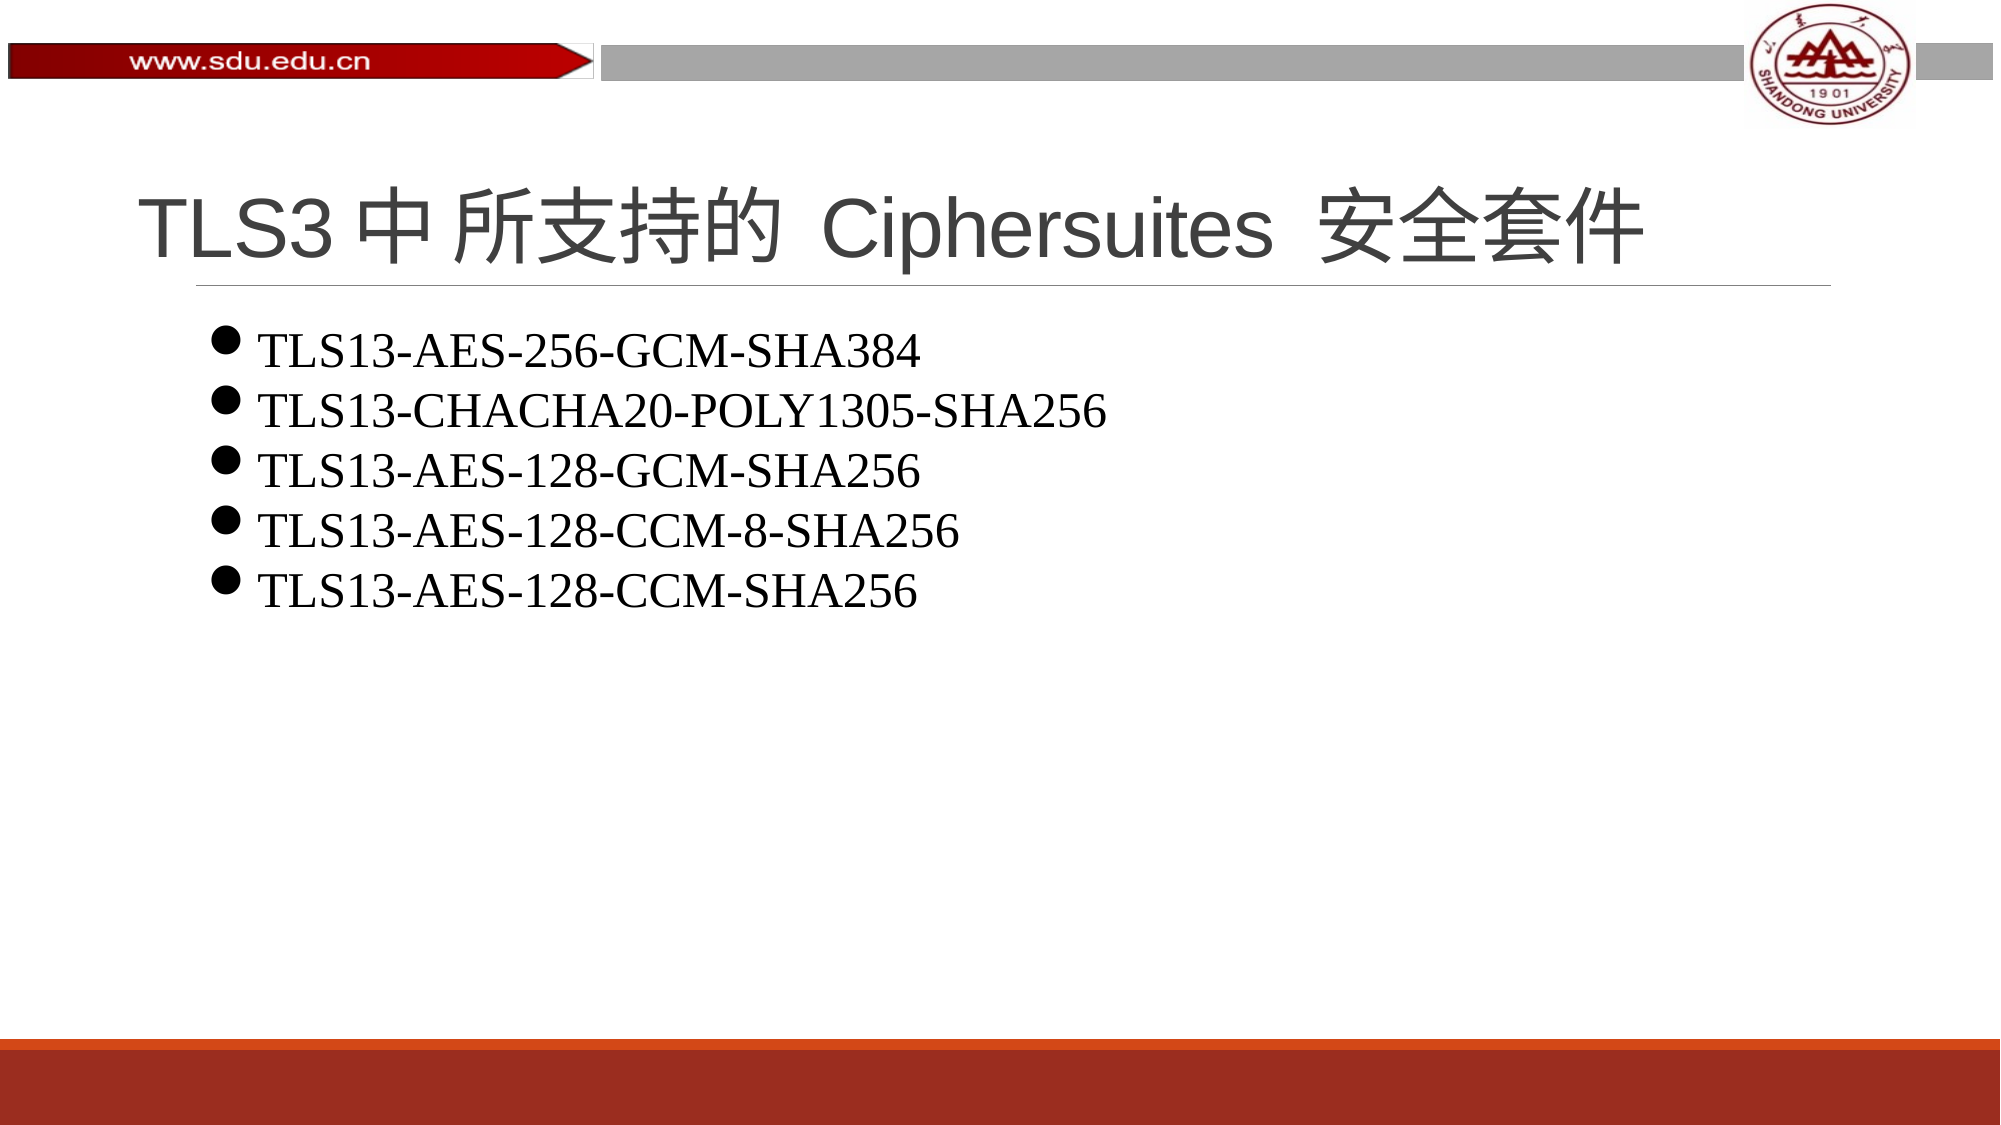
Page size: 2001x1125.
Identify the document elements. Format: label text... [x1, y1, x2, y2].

title TLS3中 所支持的 Ciphersuites 安全套件 [122, 122, 1773, 282]
picture [8, 0, 1993, 129]
text_box TLS13-AES-256-GCM-SHA384 TLS13-CHACHA20-POLY1305-SHA256 TLS13-AES-128-GCM-SHA256 TLS13-AES-128-CCM-8-SHA256 TLS13-AES-128-CCM-SHA256 [192, 309, 1808, 625]
